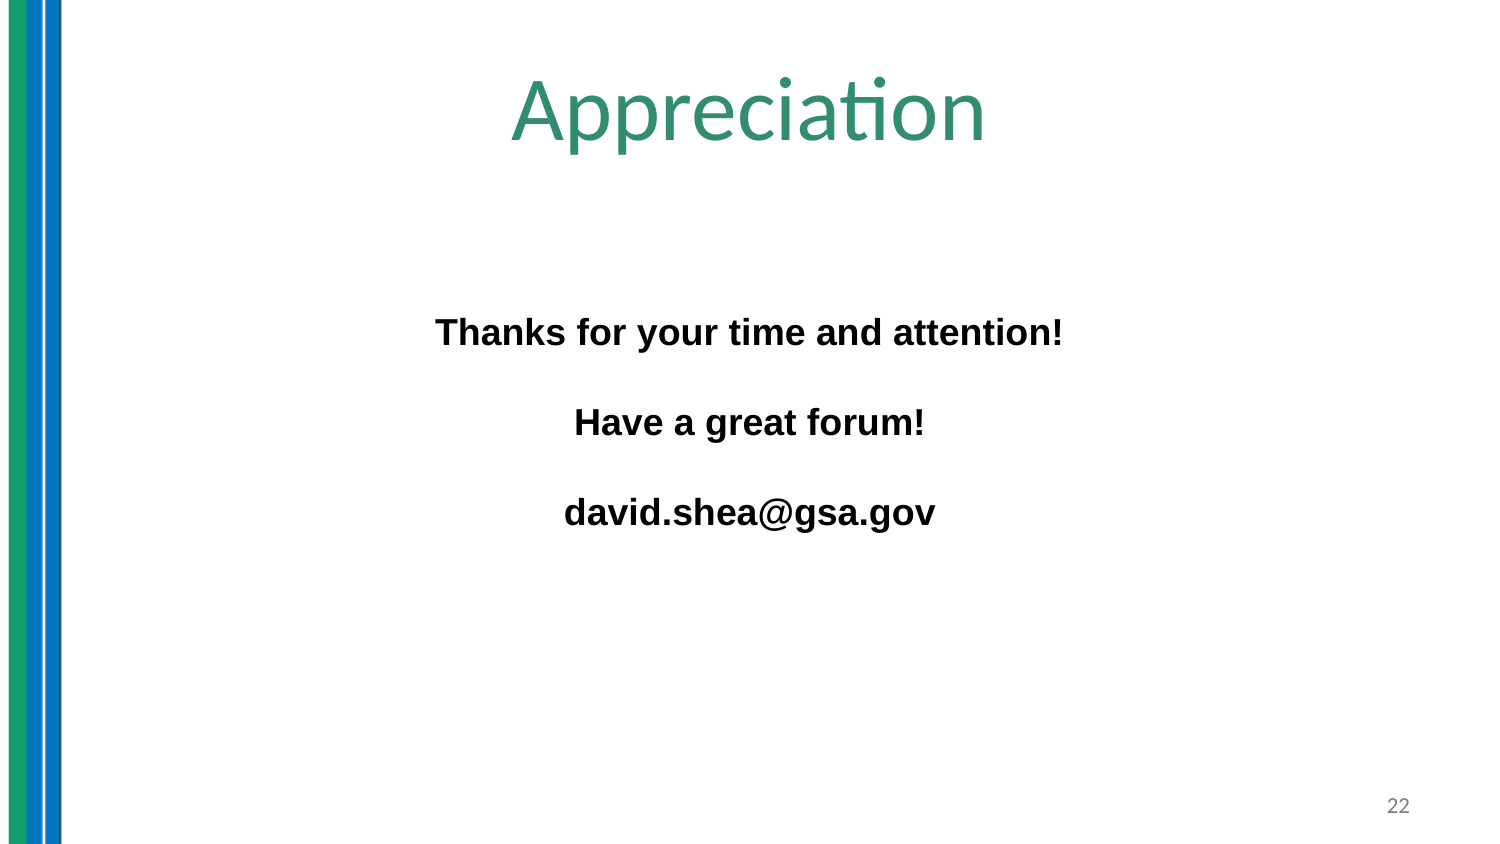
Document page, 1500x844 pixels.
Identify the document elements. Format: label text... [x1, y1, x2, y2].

title Appreciation [75, 33, 1425, 175]
picture [0, 0, 26, 844]
picture [29, 0, 1500, 844]
text_box Thanks for your time and attention! Have a great forum! david.shea@gsa.gov [374, 300, 1125, 541]
